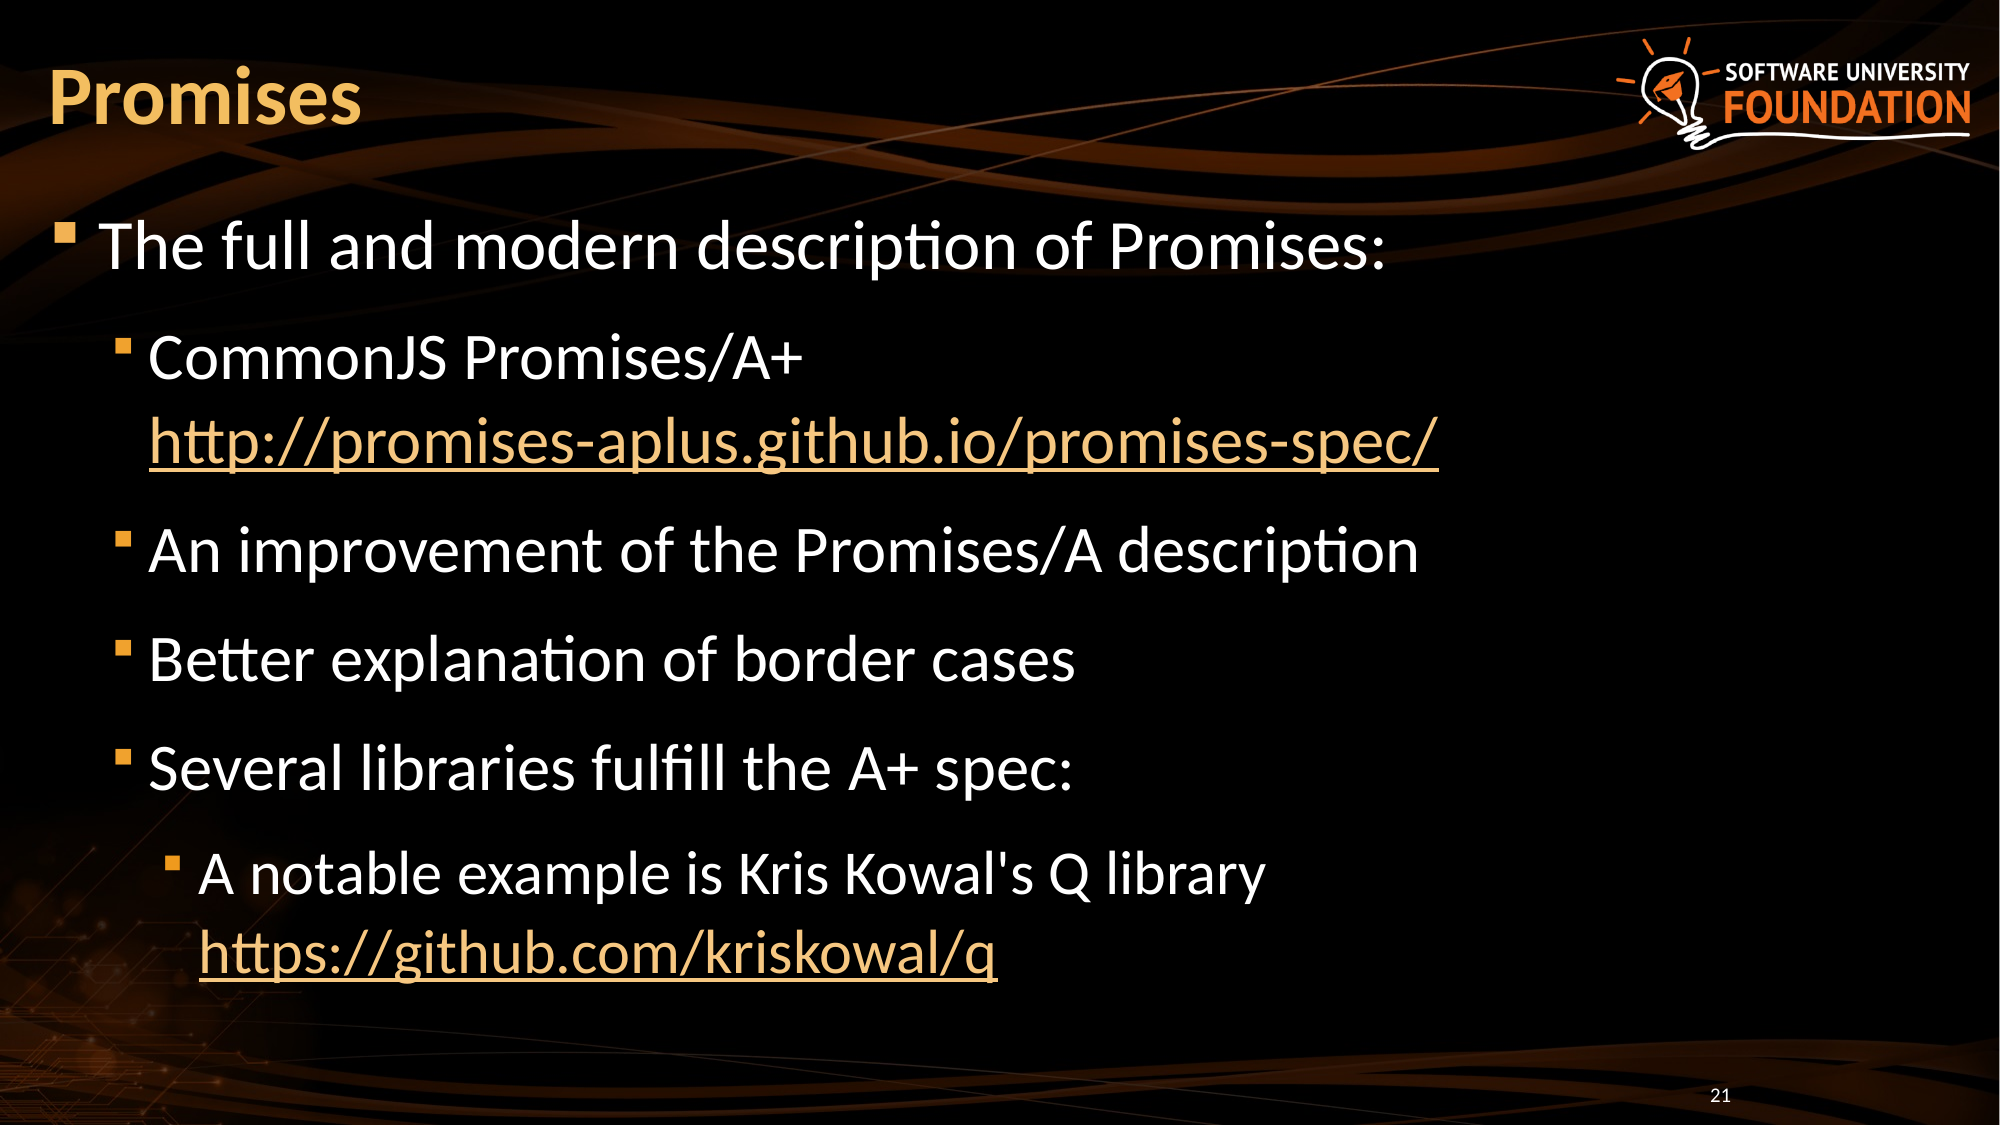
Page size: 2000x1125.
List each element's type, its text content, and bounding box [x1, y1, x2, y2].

slide_number 21 [1662, 1074, 1738, 1113]
list The full and modern description of Promises: CommonJS Promises/A+ http://promises-aplus.github.io/promises-spec/ An improvement of the Promises/A description Better explanation of border cases Several libraries fulfill the A+ spec: A notable example is Kris Kowal's Q library https://github.com/kriskowal/q [31, 188, 1968, 1103]
title Promises [30, 6, 1602, 189]
picture [0, 0, 2000, 1125]
